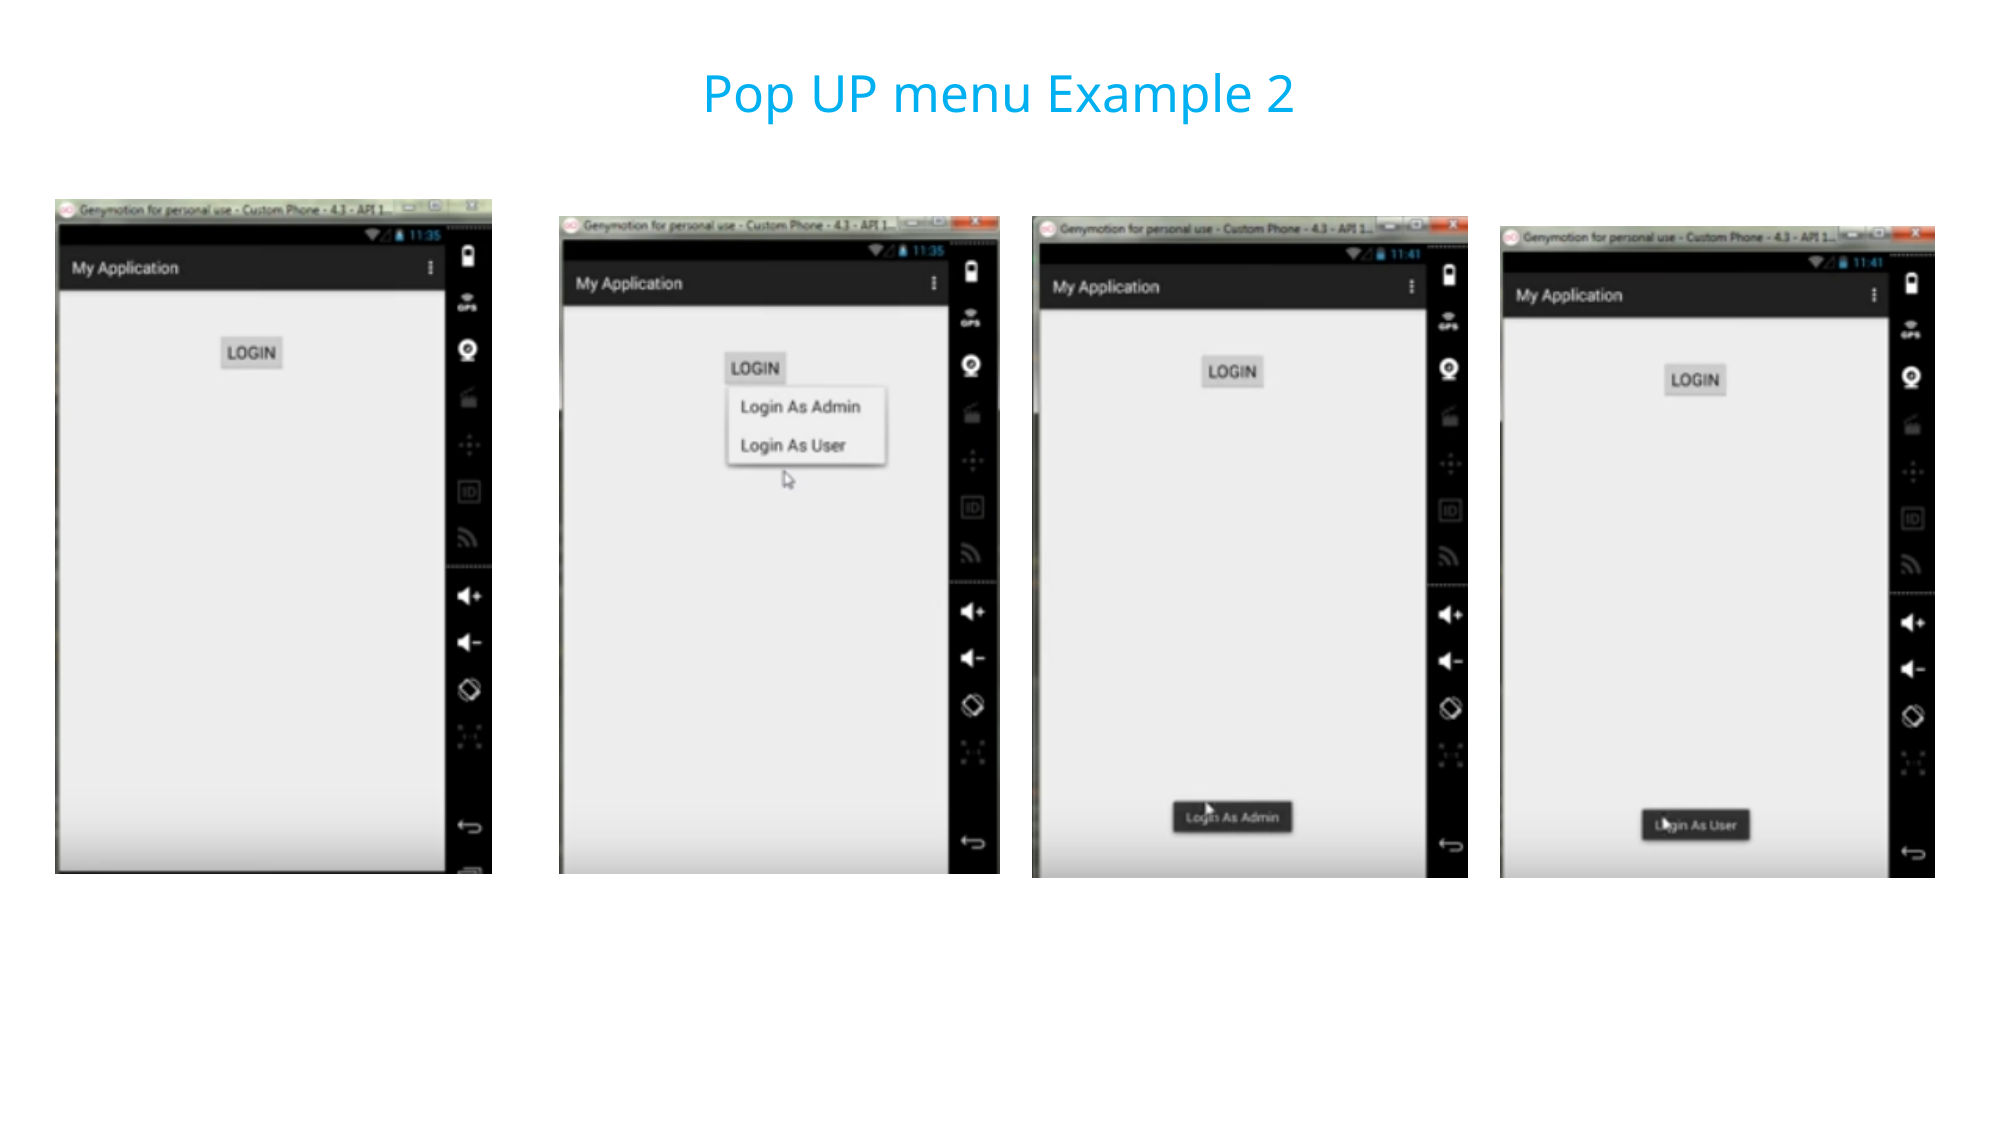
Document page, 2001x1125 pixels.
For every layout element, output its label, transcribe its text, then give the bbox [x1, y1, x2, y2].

picture [55, 199, 492, 874]
picture [1499, 226, 1935, 878]
title Pop UP menu Example 2 [137, 59, 1863, 131]
picture [559, 216, 1000, 874]
picture [1032, 216, 1468, 878]
